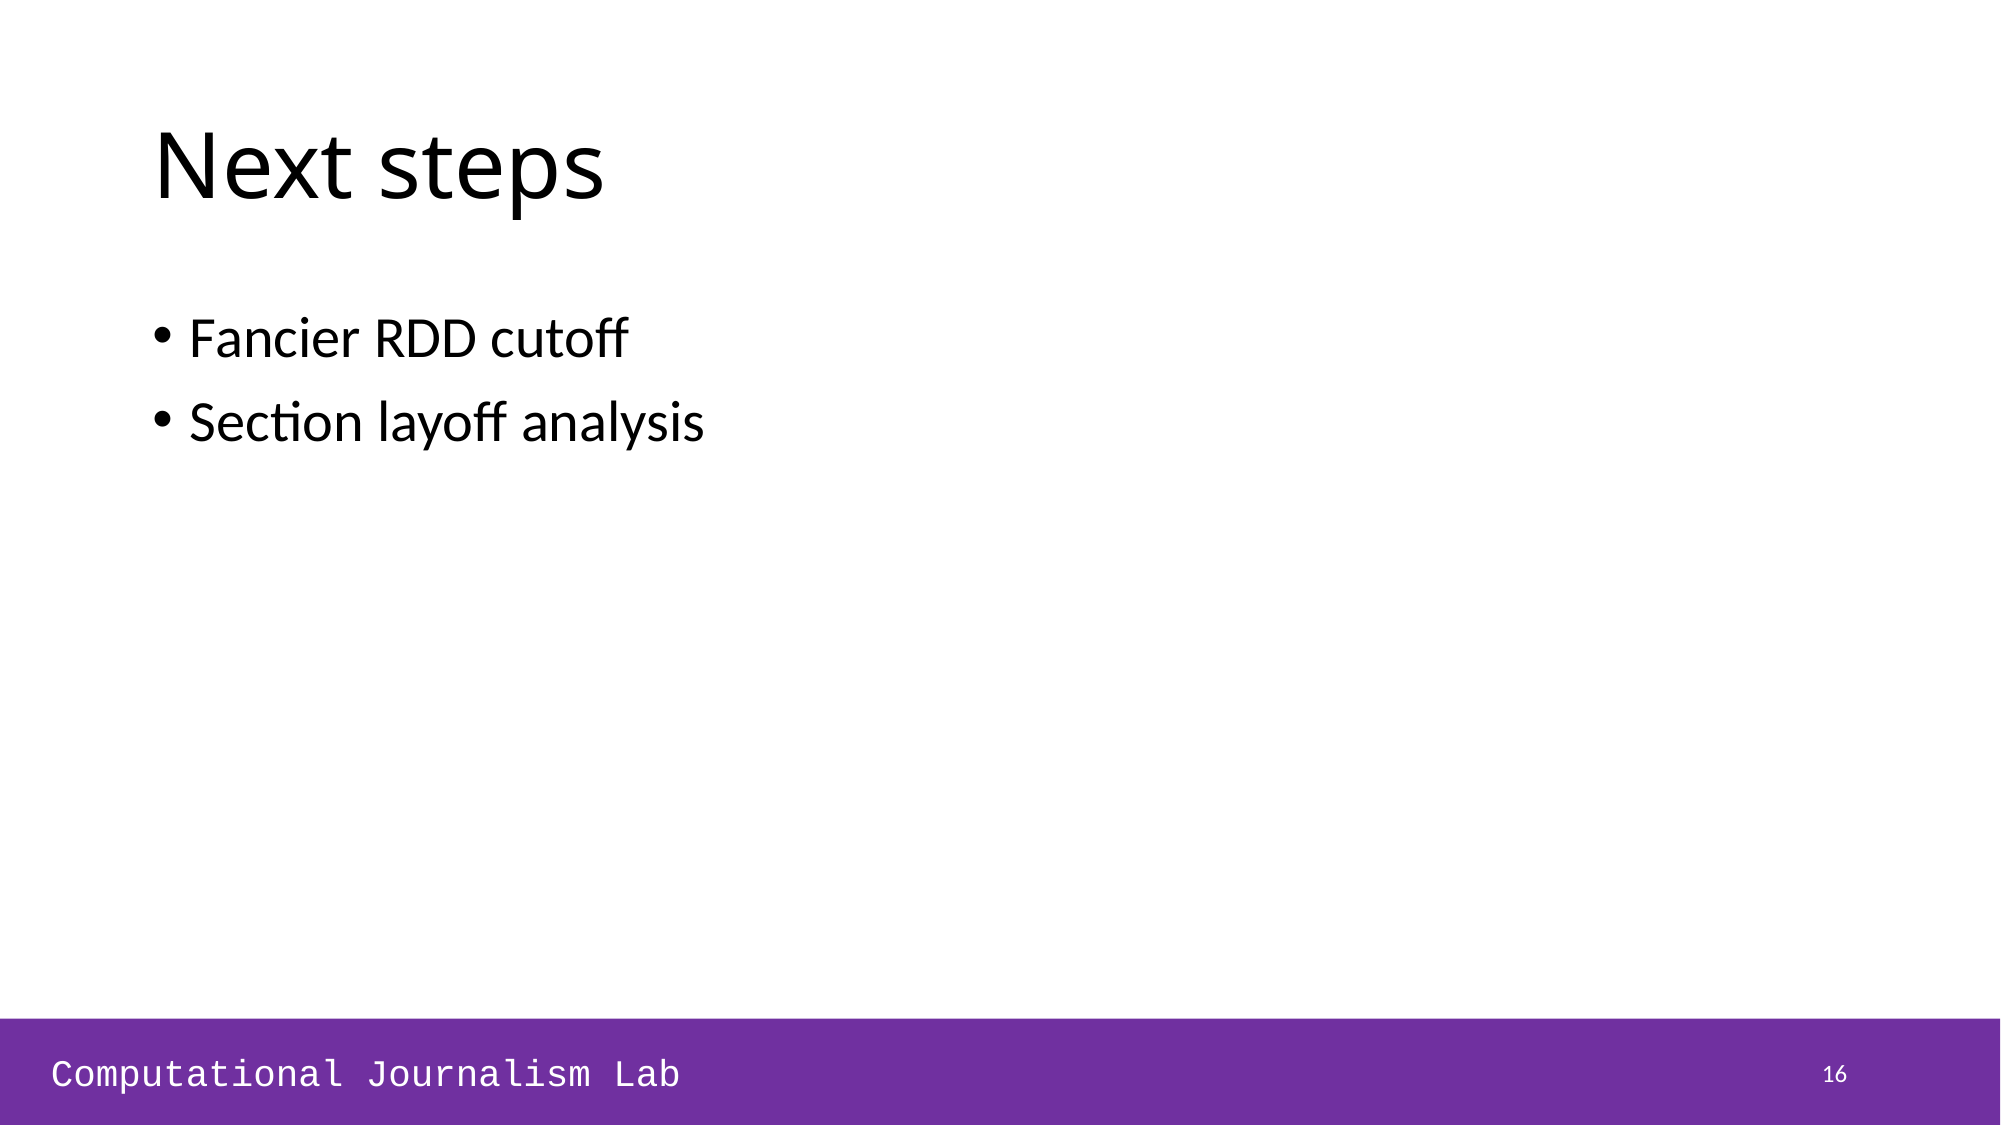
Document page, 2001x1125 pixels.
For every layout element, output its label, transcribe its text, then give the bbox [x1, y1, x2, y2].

slide_number 16 [1412, 1042, 1863, 1103]
title Next steps [137, 59, 1863, 278]
list Fancier RDD cutoff Section layoff analysis [137, 299, 1863, 1014]
